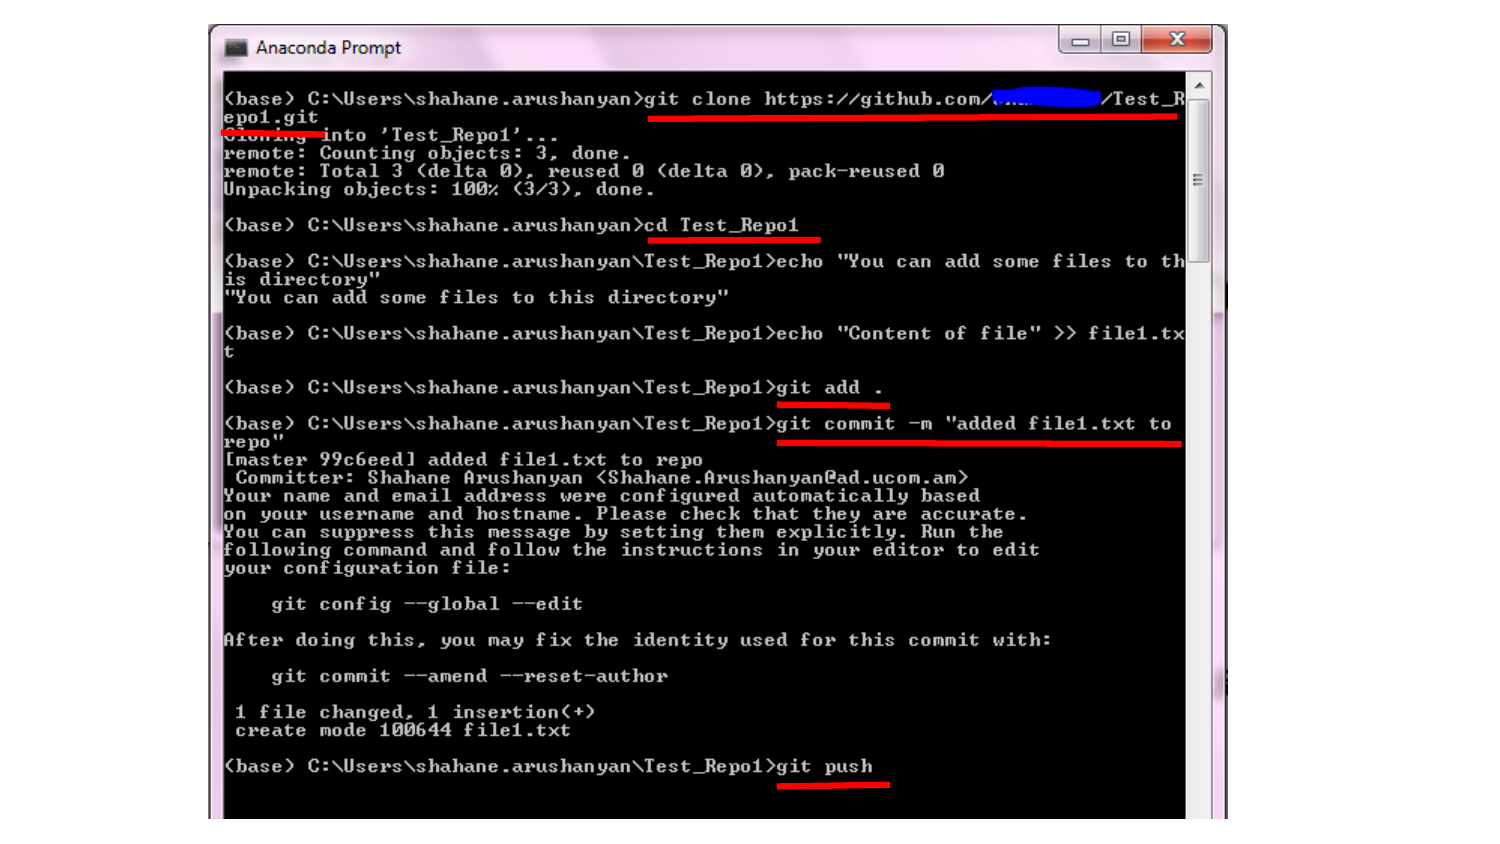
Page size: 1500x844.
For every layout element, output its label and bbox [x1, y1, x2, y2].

picture [208, 24, 1228, 819]
